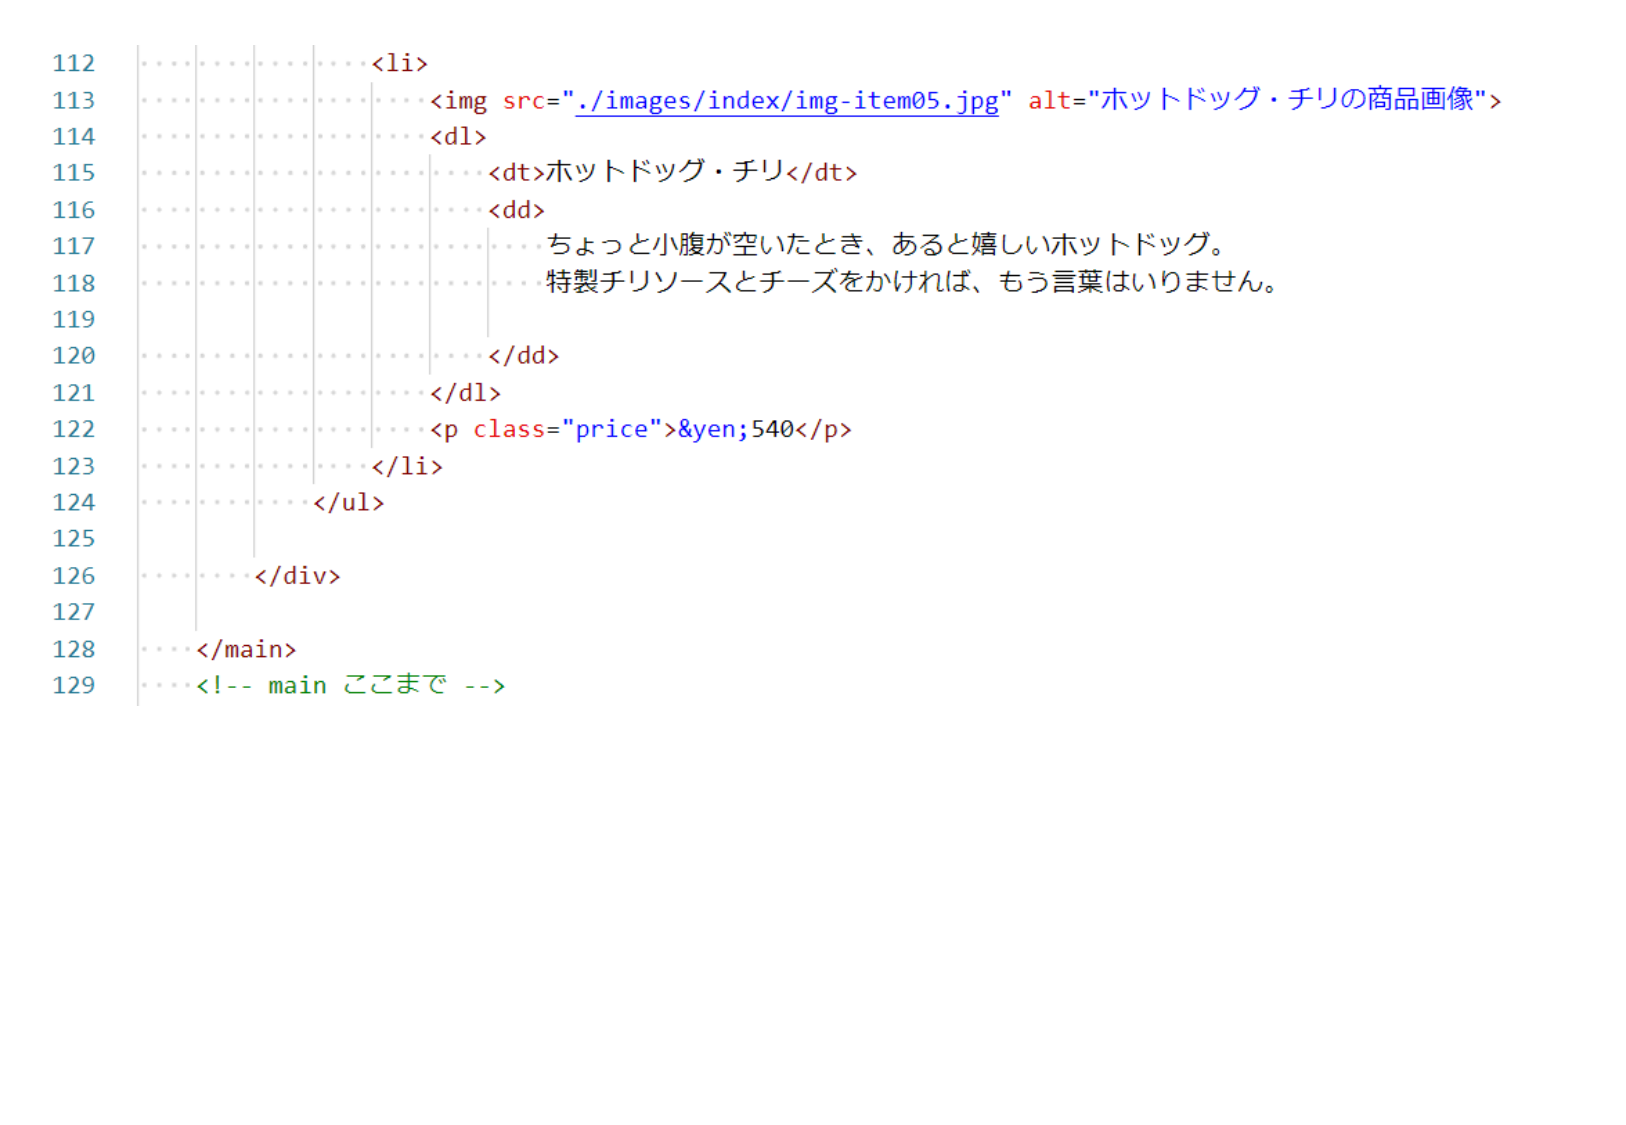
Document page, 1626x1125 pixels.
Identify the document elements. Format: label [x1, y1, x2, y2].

picture [39, 45, 1568, 706]
